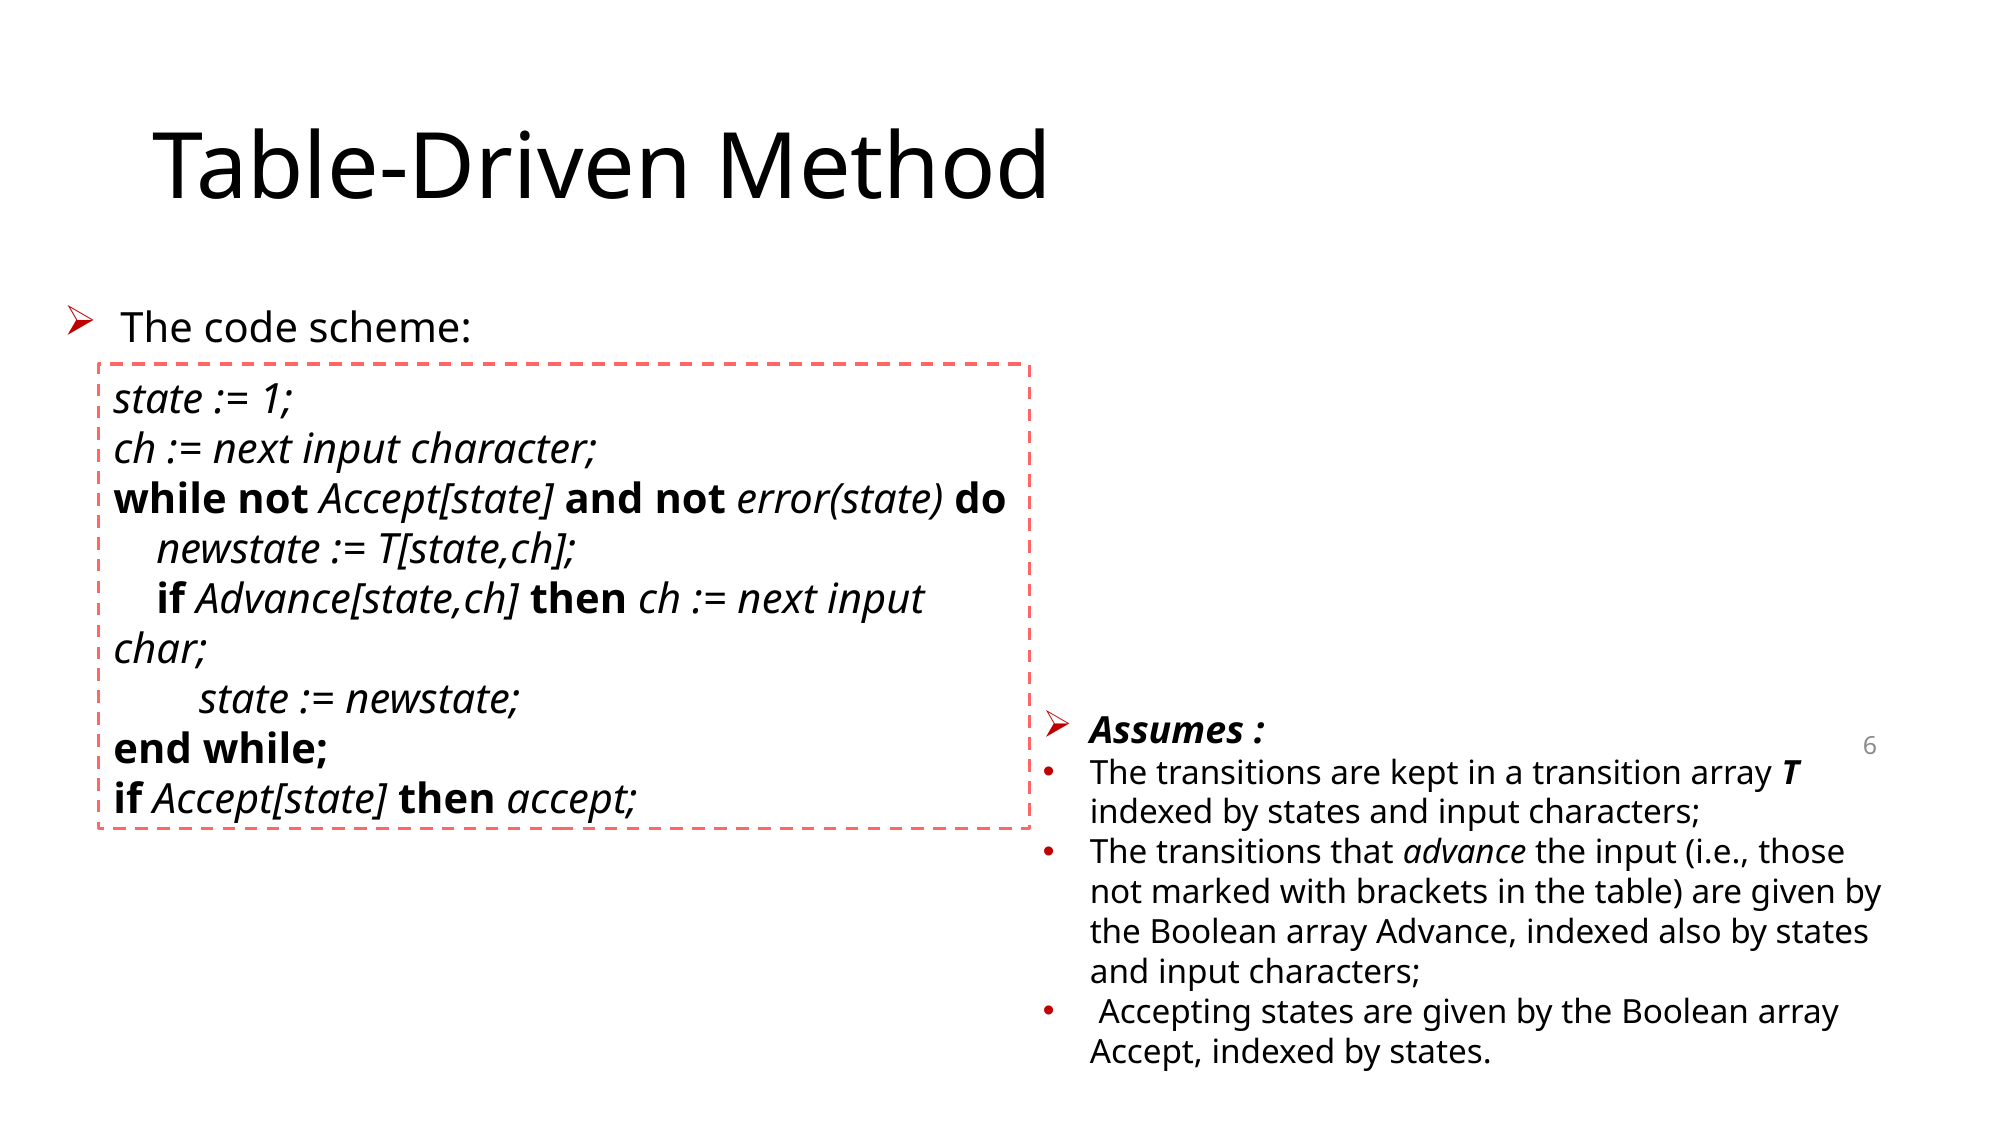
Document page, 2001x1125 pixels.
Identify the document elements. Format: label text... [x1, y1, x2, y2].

text_box Assumes : The transi­tions are kept in a transition array T indexed by states and input characters; The transi­tions that advance the input (i.e., those not marked with brackets in the table) are given by the Boolean array Advance, indexed also by states and input characters; Accepting states are given by the Boolean array Accept, indexed by states. [1028, 698, 1920, 1078]
title Table-Driven Method [137, 59, 1863, 278]
text_box The code scheme: [49, 292, 487, 358]
text_box state := 1; ch := next input character; while not Accept[state] and not error(state) do newstate := T[state,ch]; if Advance[state,ch] then ch := next input char; state := newstate; end while; if Accept[state] then accept; [98, 364, 1030, 829]
